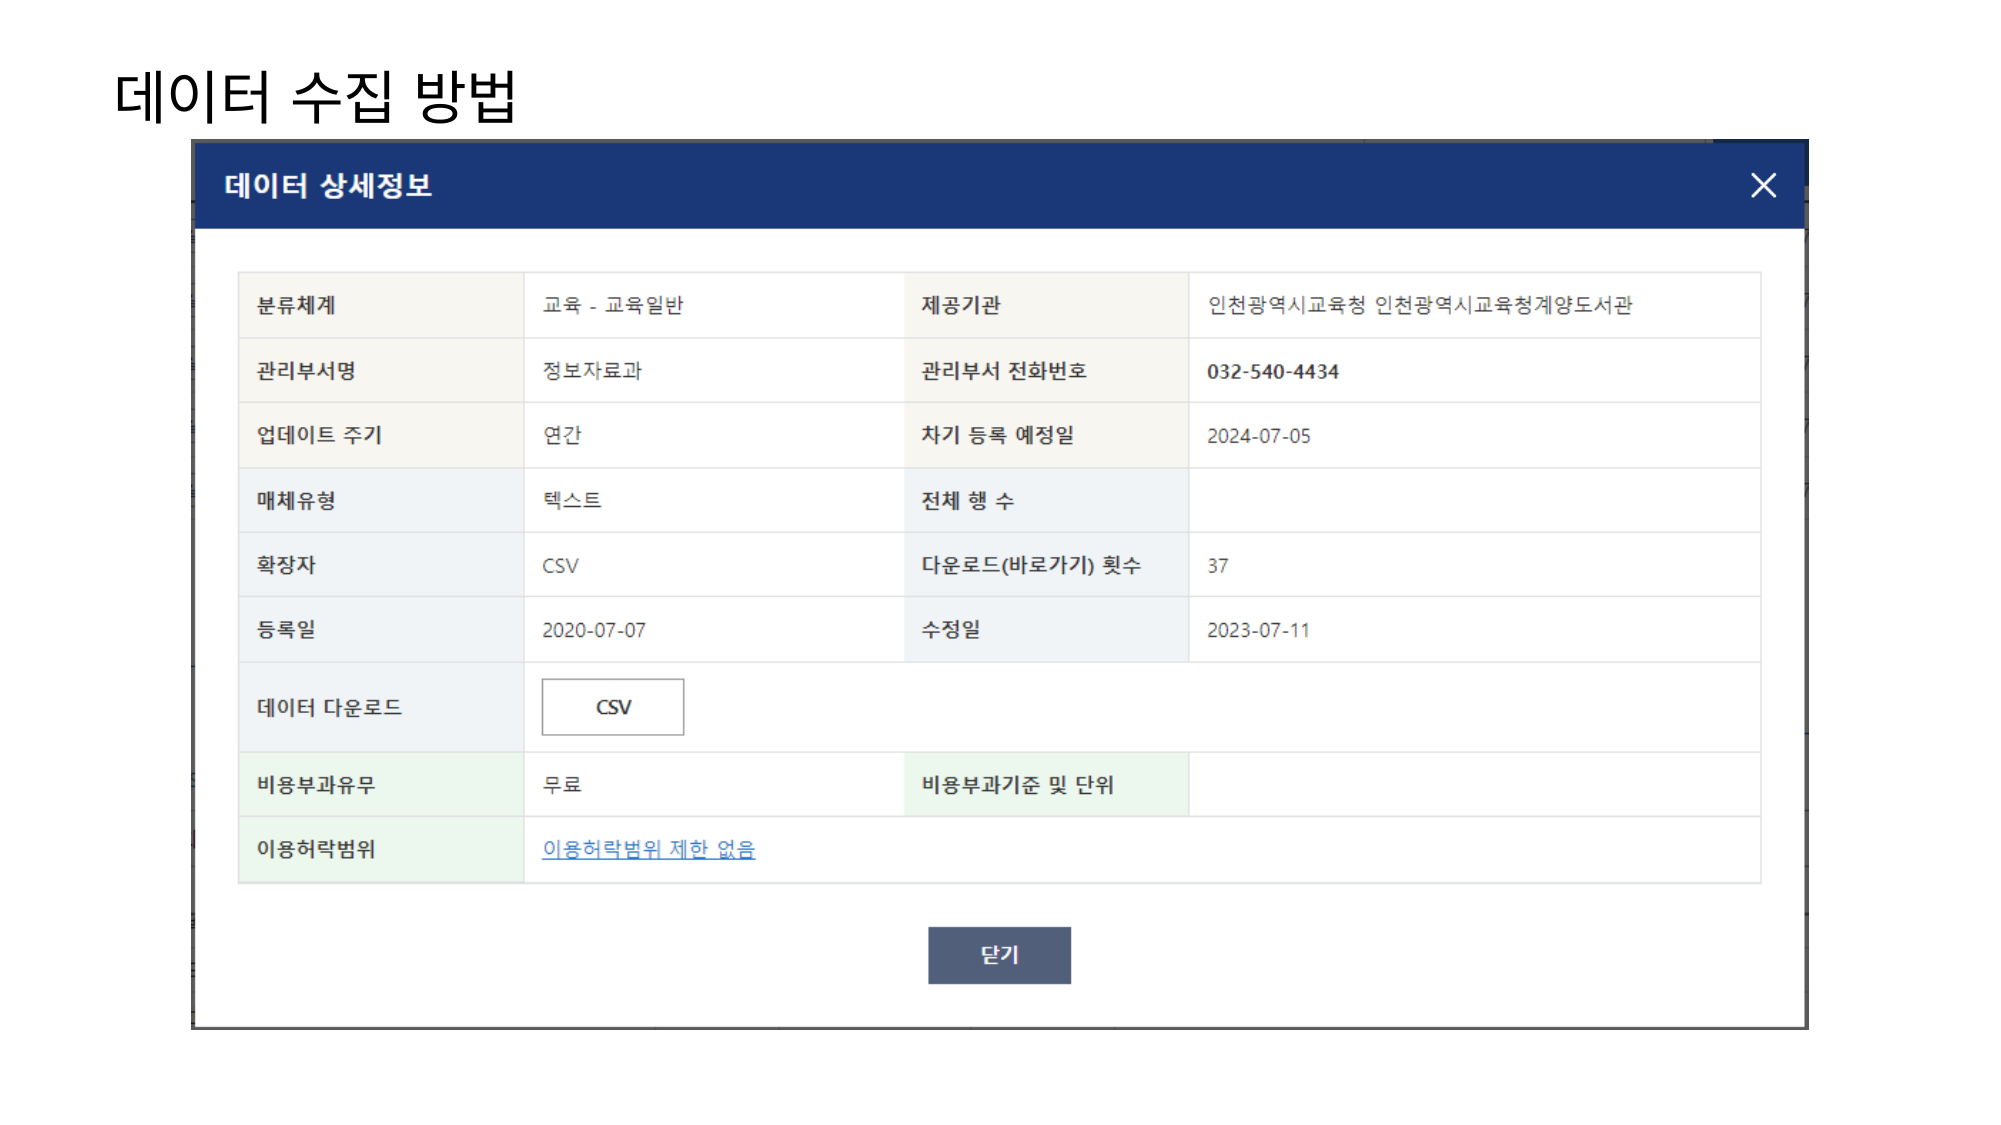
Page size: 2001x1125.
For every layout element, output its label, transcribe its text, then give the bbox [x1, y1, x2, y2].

picture [191, 139, 1809, 1030]
text_box 데이터 수집 방법 [98, 53, 536, 139]
